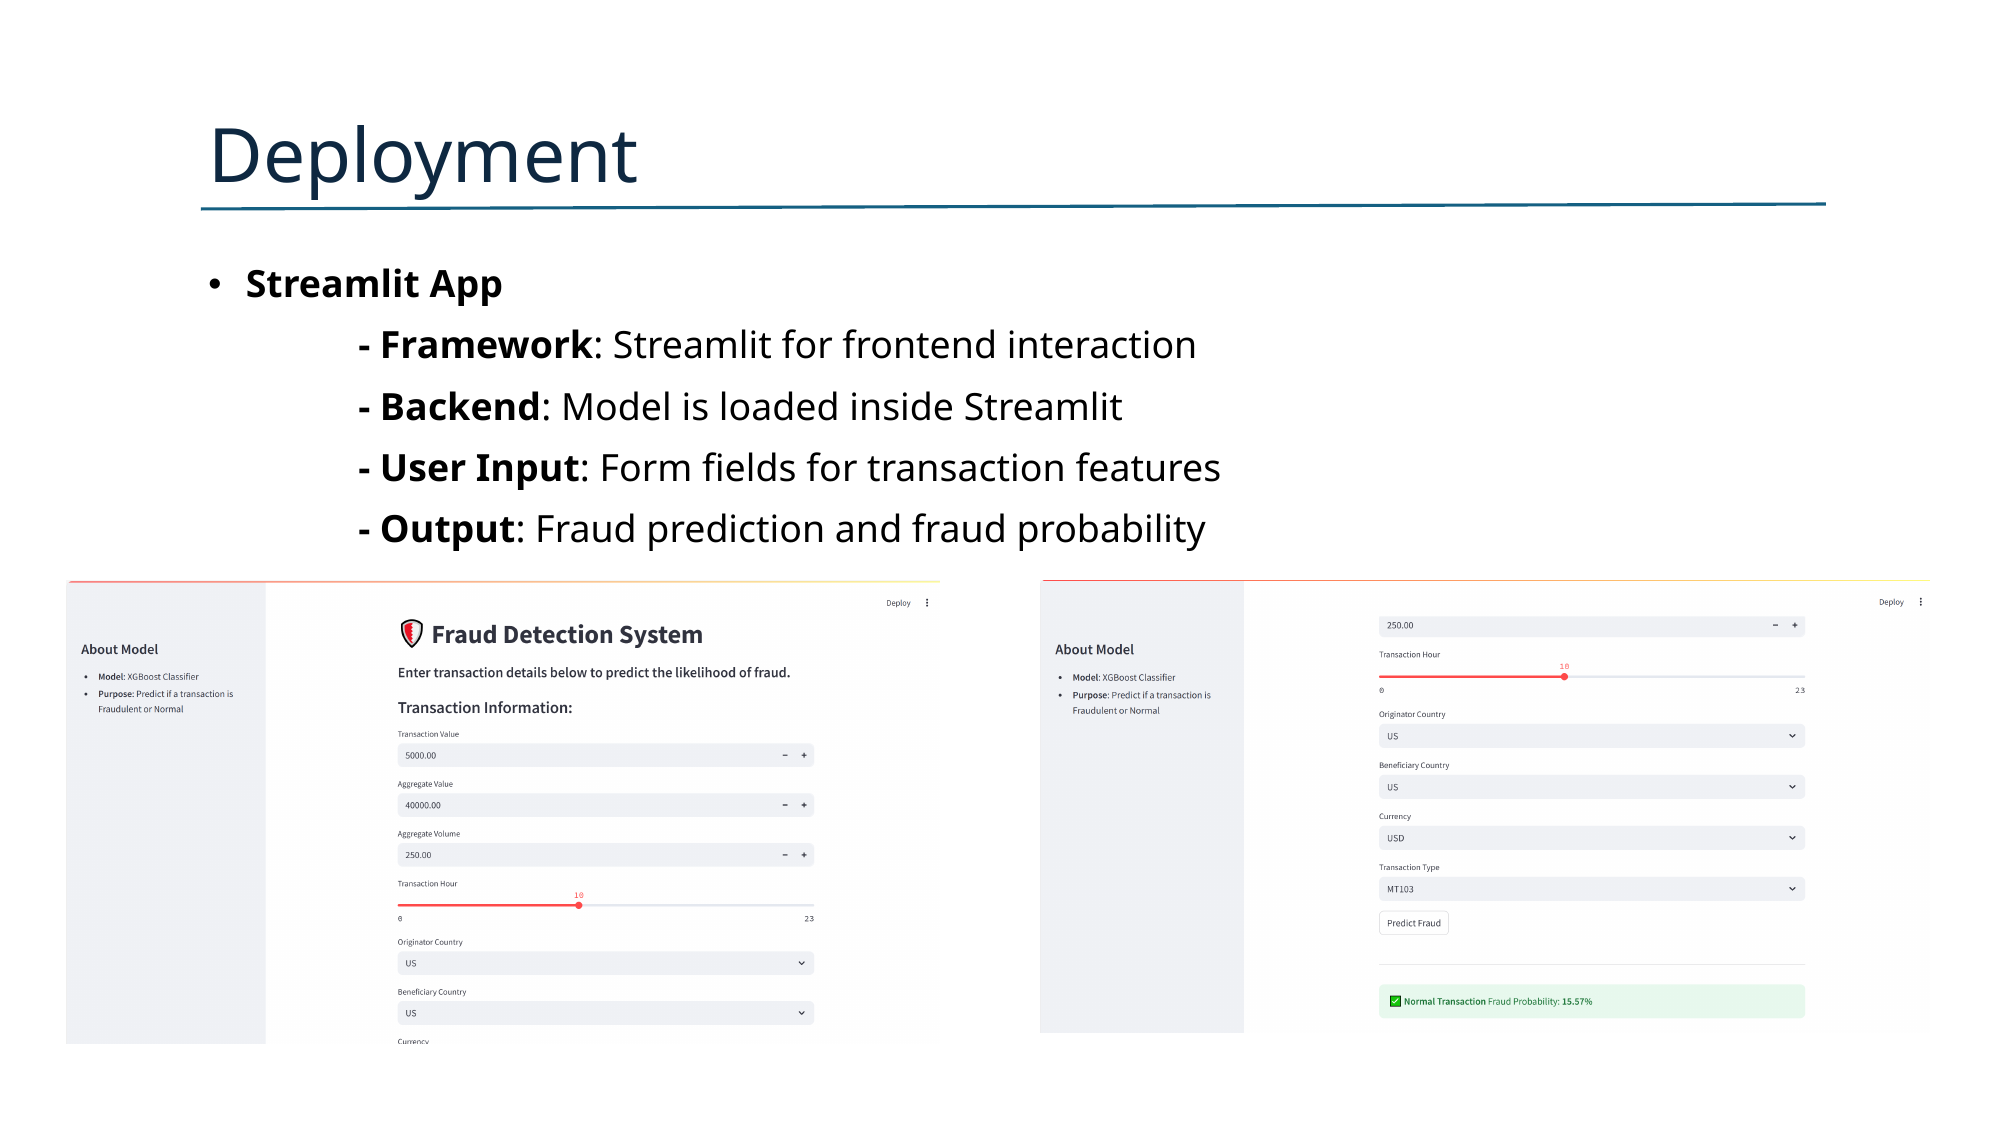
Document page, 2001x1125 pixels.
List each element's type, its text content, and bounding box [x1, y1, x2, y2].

list Streamlit App - Framework: Streamlit for frontend interaction - Backend: Model is loaded inside Streamlit - User Input: Form fields for transaction features - Output: Fraud prediction and fraud probability [193, 257, 1807, 1033]
picture [65, 580, 941, 1044]
picture [1040, 580, 1931, 1033]
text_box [200, 203, 1827, 210]
title Deployment [193, 87, 1807, 206]
